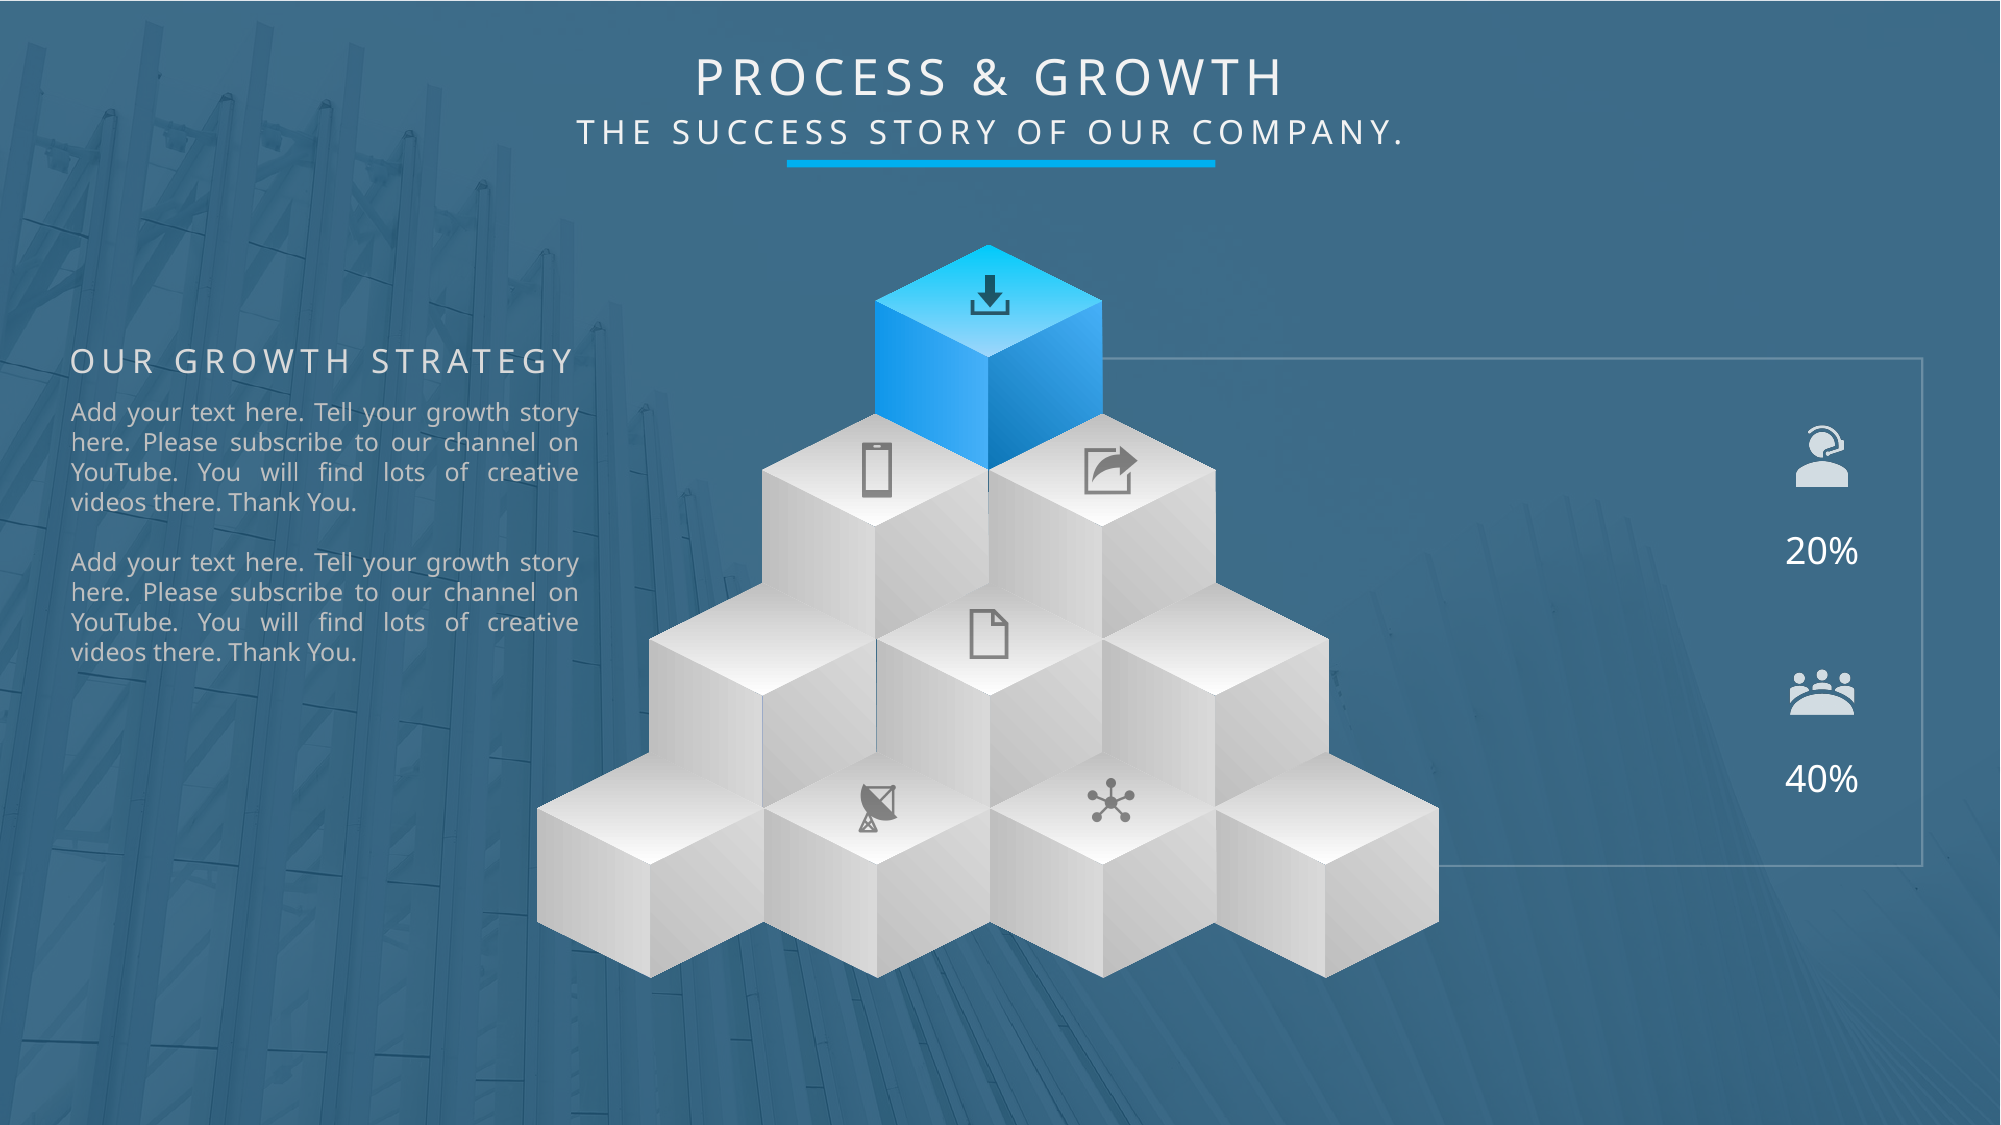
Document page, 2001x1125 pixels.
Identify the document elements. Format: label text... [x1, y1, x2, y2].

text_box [877, 583, 1102, 752]
picture [1783, 417, 1861, 495]
picture [848, 778, 908, 838]
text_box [761, 413, 988, 583]
picture [1081, 770, 1141, 830]
picture [1783, 653, 1861, 731]
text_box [988, 413, 1216, 583]
text_box [1103, 357, 1923, 867]
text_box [649, 583, 877, 752]
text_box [989, 752, 1217, 978]
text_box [764, 752, 989, 978]
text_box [537, 752, 764, 978]
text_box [1102, 583, 1329, 752]
picture [960, 265, 1020, 325]
picture [959, 604, 1019, 664]
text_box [1217, 752, 1440, 978]
picture [1081, 440, 1141, 500]
picture [847, 440, 907, 500]
text_box OUR GROWTH STRATEGY [54, 333, 685, 388]
text_box PROCESS & GROWTH [225, 38, 1752, 113]
text_box 40% [1739, 747, 1906, 807]
text_box THE SUCCESS STORY OF OUR COMPANY. [227, 104, 1754, 159]
text_box 20% [1739, 519, 1906, 580]
text_box [0, 0, 2000, 1125]
text_box Add your text here. Tell your growth story here. Please subscribe to our channel on YouTube. You will find lots of creative videos there. Thank You. Add your text here. Tell your growth story here. Please subscribe to our channel on YouTube. You will find lots of creative videos there. Thank You. [56, 389, 595, 674]
text_box [786, 159, 1216, 168]
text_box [875, 244, 1103, 413]
